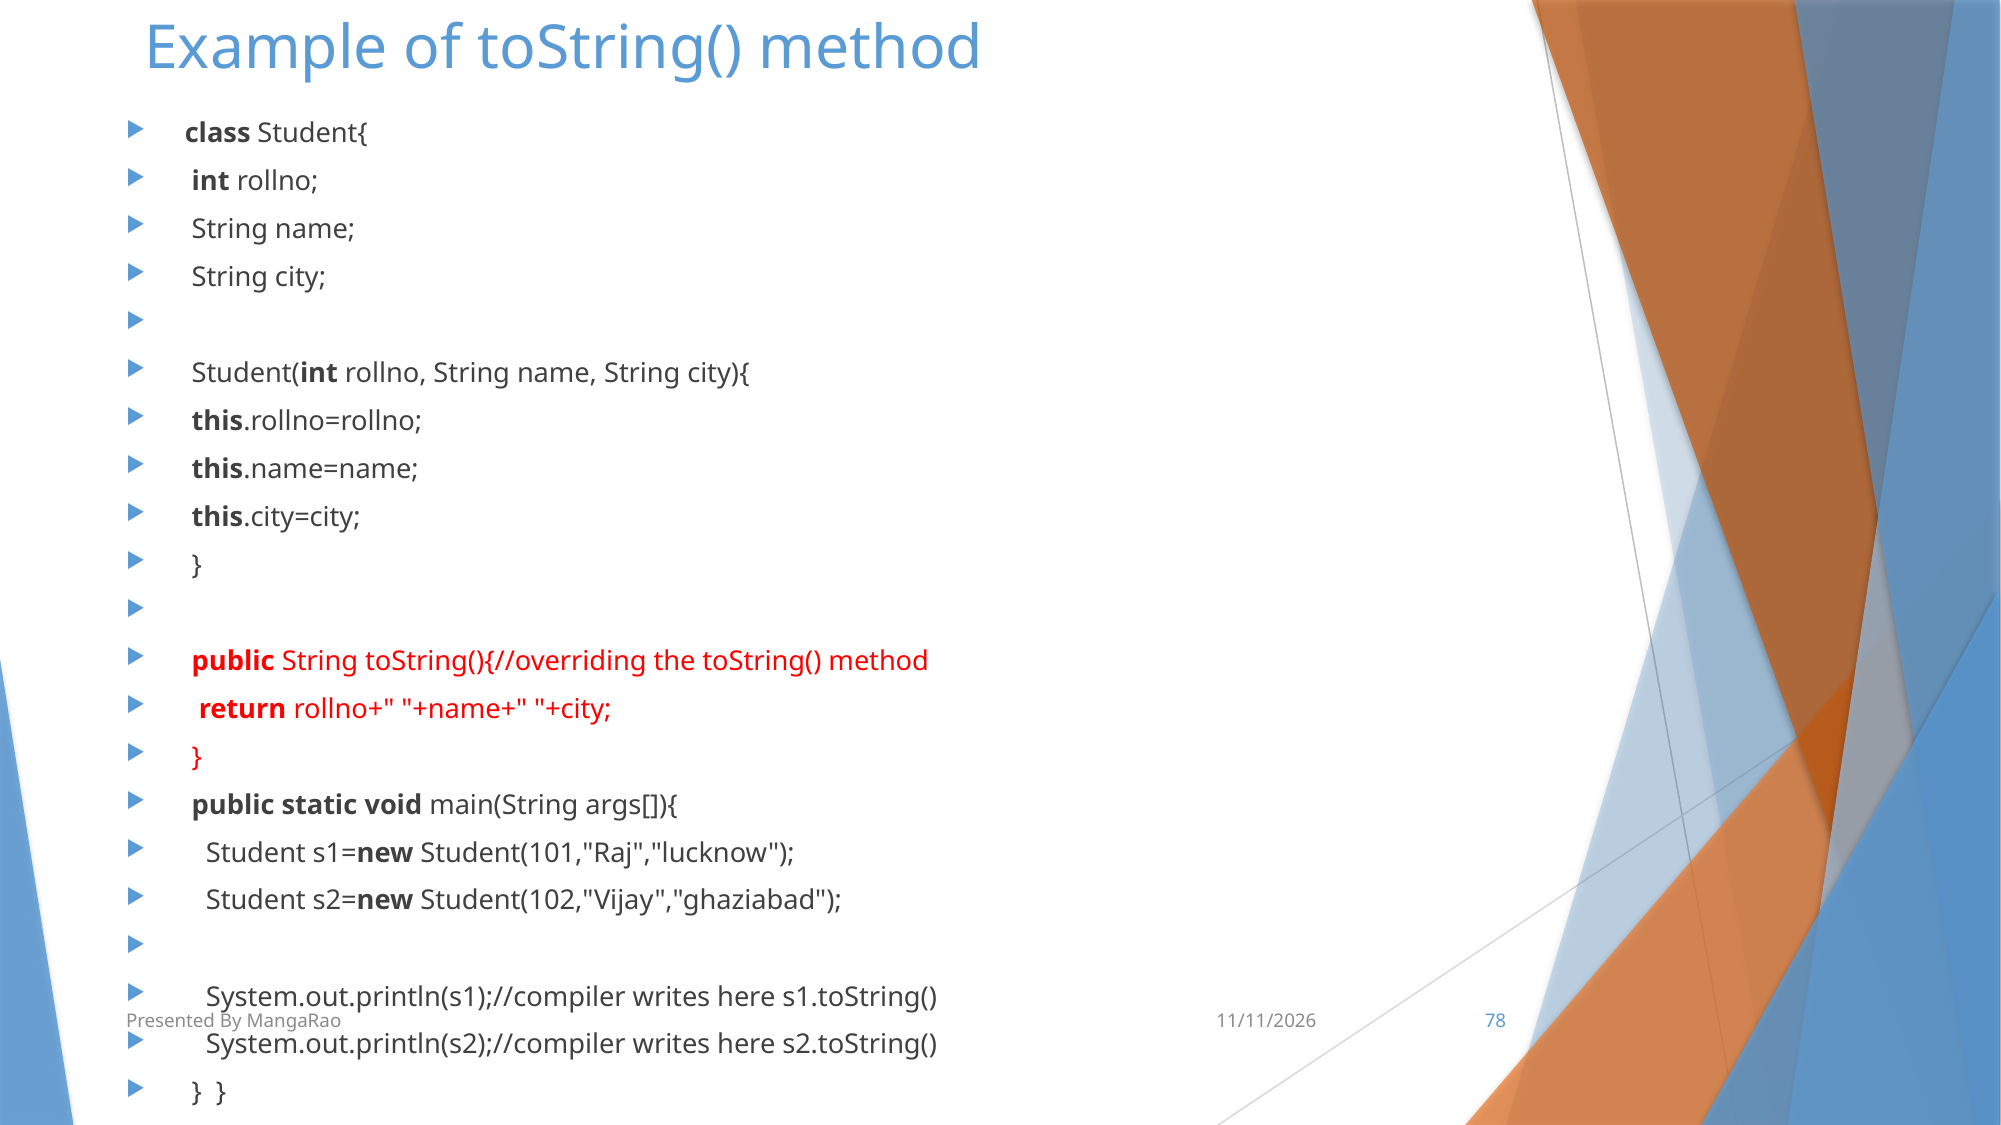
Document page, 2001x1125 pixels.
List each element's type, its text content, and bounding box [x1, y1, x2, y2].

list class Student{ int rollno; String name; String city; Student(int rollno, String name, String city){ this.rollno=rollno; this.name=name; this.city=city; } public String toString(){//overriding the toString() method return rollno+" "+name+" "+city; } public static void main(String args[]){ Student s1=new Student(101,"Raj","lucknow"); Student s2=new Student(102,"Vijay","ghaziabad"); System.out.println(s1);//compiler writes here s1.toString() System.out.println(s2);//compiler writes here s2.toString() } } [111, 108, 1522, 1125]
slide_number 78 [1409, 991, 1522, 1051]
title Example of toString() method [129, 0, 1540, 89]
footer Presented By MangaRao [111, 991, 1145, 1051]
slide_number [1181, 991, 1332, 1051]
